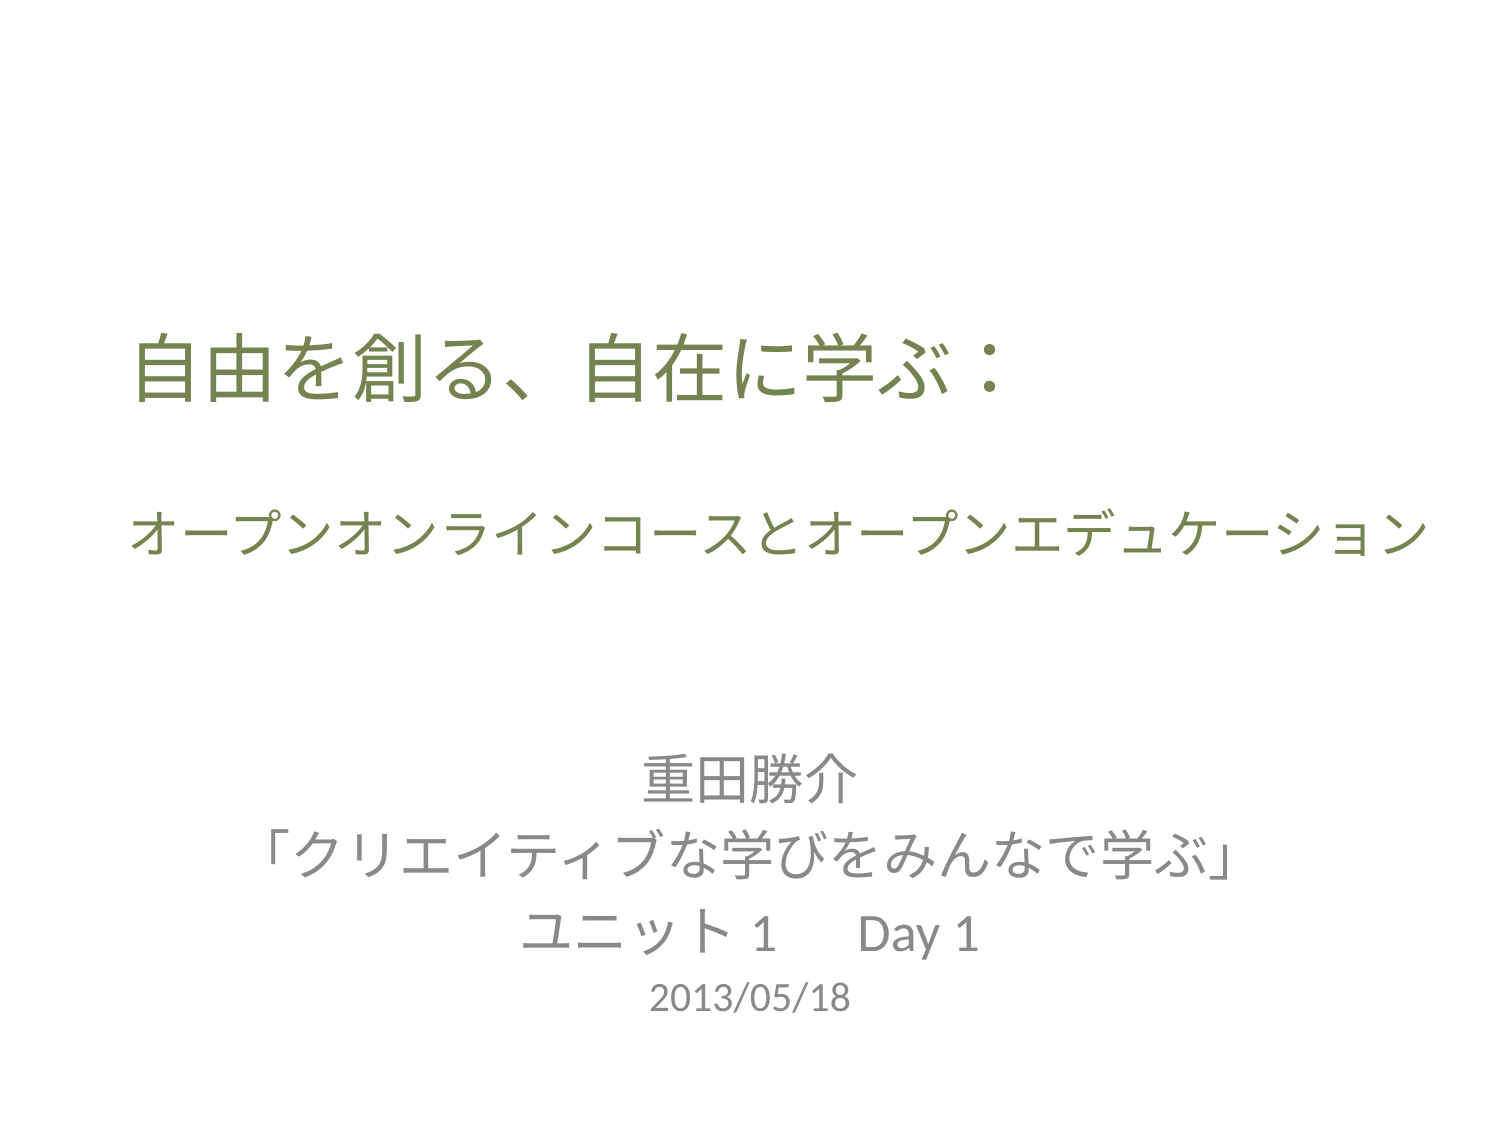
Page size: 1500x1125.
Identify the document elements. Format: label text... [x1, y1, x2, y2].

subtitle 重田勝介 「クリエイティブな学びをみんなで学ぶ」 ユニット1 Day 1 2013/05/18 [112, 737, 1388, 1063]
title 自由を創る、自在に学ぶ： オープンオンラインコースとオープンエデュケーション [112, 294, 1473, 591]
